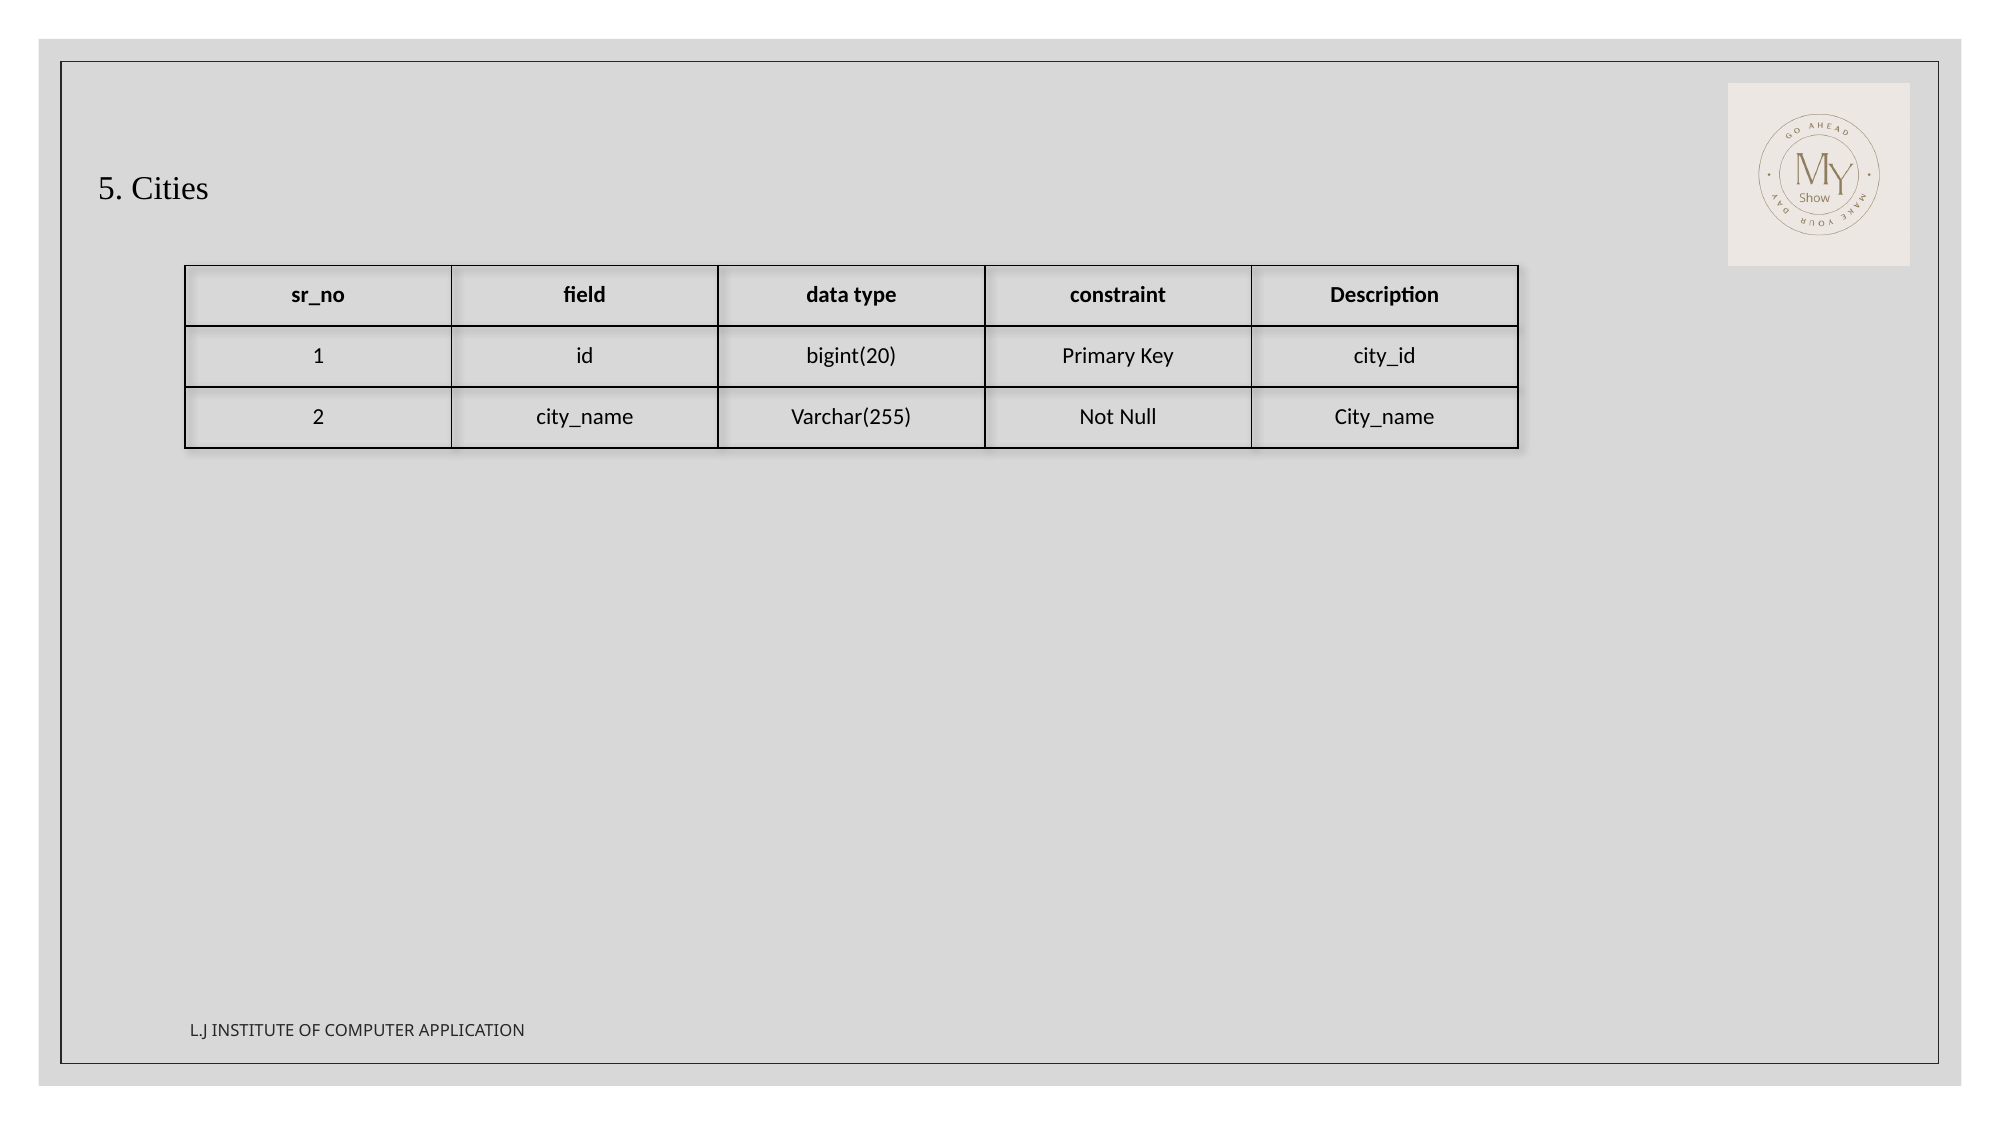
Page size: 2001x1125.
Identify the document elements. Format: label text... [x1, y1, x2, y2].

table_header field [452, 266, 717, 325]
table_cell 1 [186, 327, 451, 386]
table_header constraint [986, 266, 1251, 325]
table_cell Primary Key [986, 327, 1251, 386]
table_cell City_name [1252, 388, 1517, 447]
table_cell id [452, 327, 717, 386]
table_cell city_name [452, 388, 717, 447]
table_cell bigint(20) [719, 327, 984, 386]
table_cell city_id [1252, 327, 1517, 386]
table_cell Not Null [986, 388, 1251, 447]
table_header data type [719, 266, 984, 325]
table_header sr_no [186, 266, 451, 325]
picture [1727, 83, 1910, 266]
list 5. Cities [83, 96, 1733, 958]
table_cell Varchar(255) [719, 388, 984, 447]
footer L.J INSTITUTE OF COMPUTER APPLICATION [174, 990, 1130, 1050]
table_header Description [1252, 266, 1517, 325]
table_cell 2 [186, 388, 451, 447]
